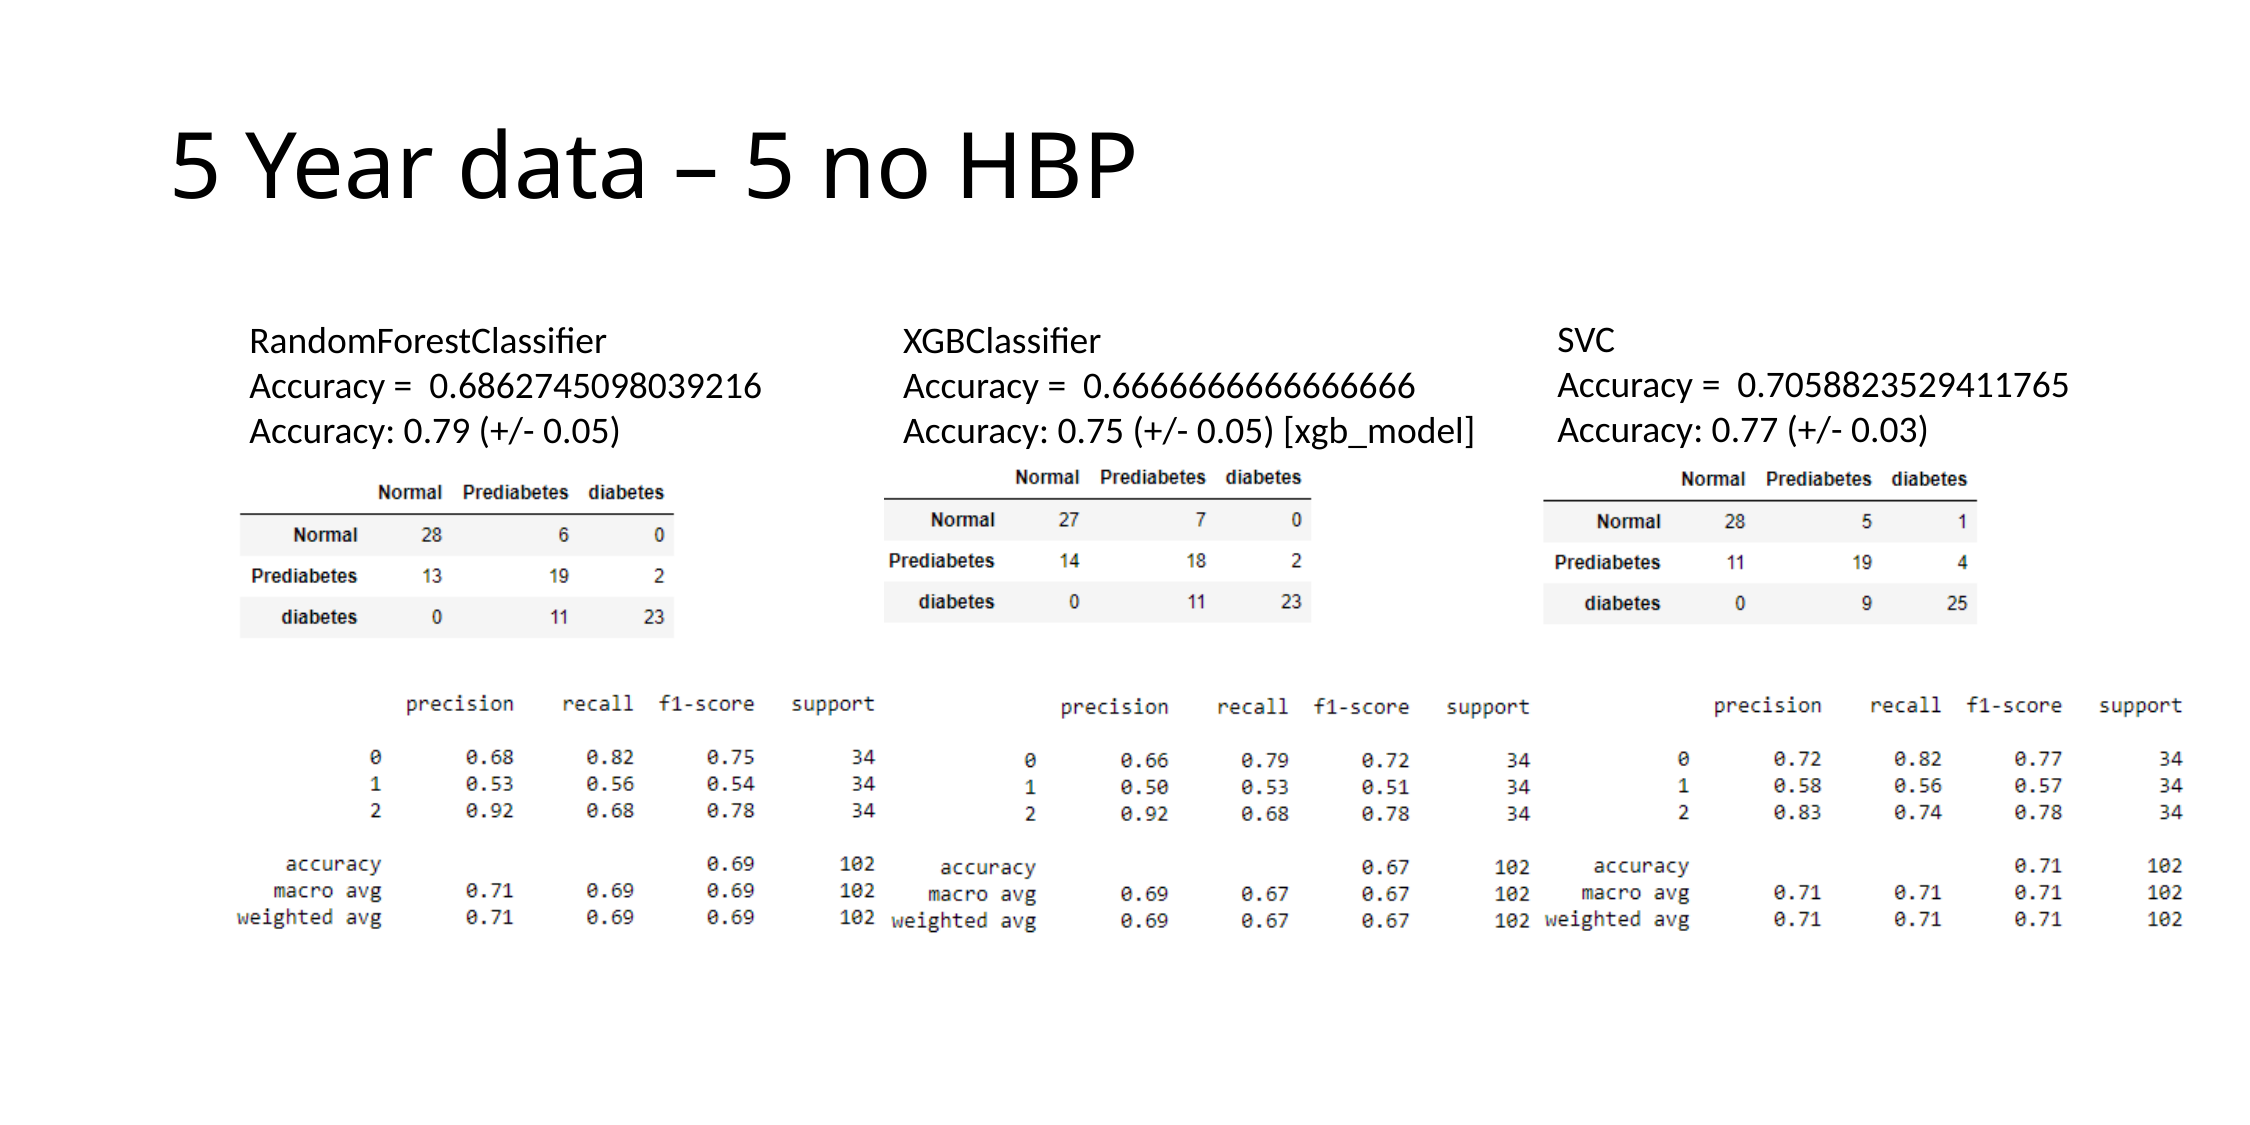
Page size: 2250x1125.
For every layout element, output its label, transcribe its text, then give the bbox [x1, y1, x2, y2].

picture [231, 482, 682, 643]
title 5 Year data – 5 no HBP [154, 59, 2096, 278]
picture [1539, 464, 1982, 626]
picture [231, 689, 2191, 942]
text_box SVC Accuracy = 0.7058823529411765 Accuracy: 0.77 (+/- 0.03) [1542, 308, 2085, 458]
picture [884, 459, 1313, 626]
text_box RandomForestClassifier Accuracy = 0.6862745098039216 Accuracy: 0.79 (+/- 0.05) [234, 308, 778, 459]
text_box XGBClassifier Accuracy = 0.6666666666666666 Accuracy: 0.75 (+/- 0.05) [xgb_model] [888, 308, 1499, 459]
